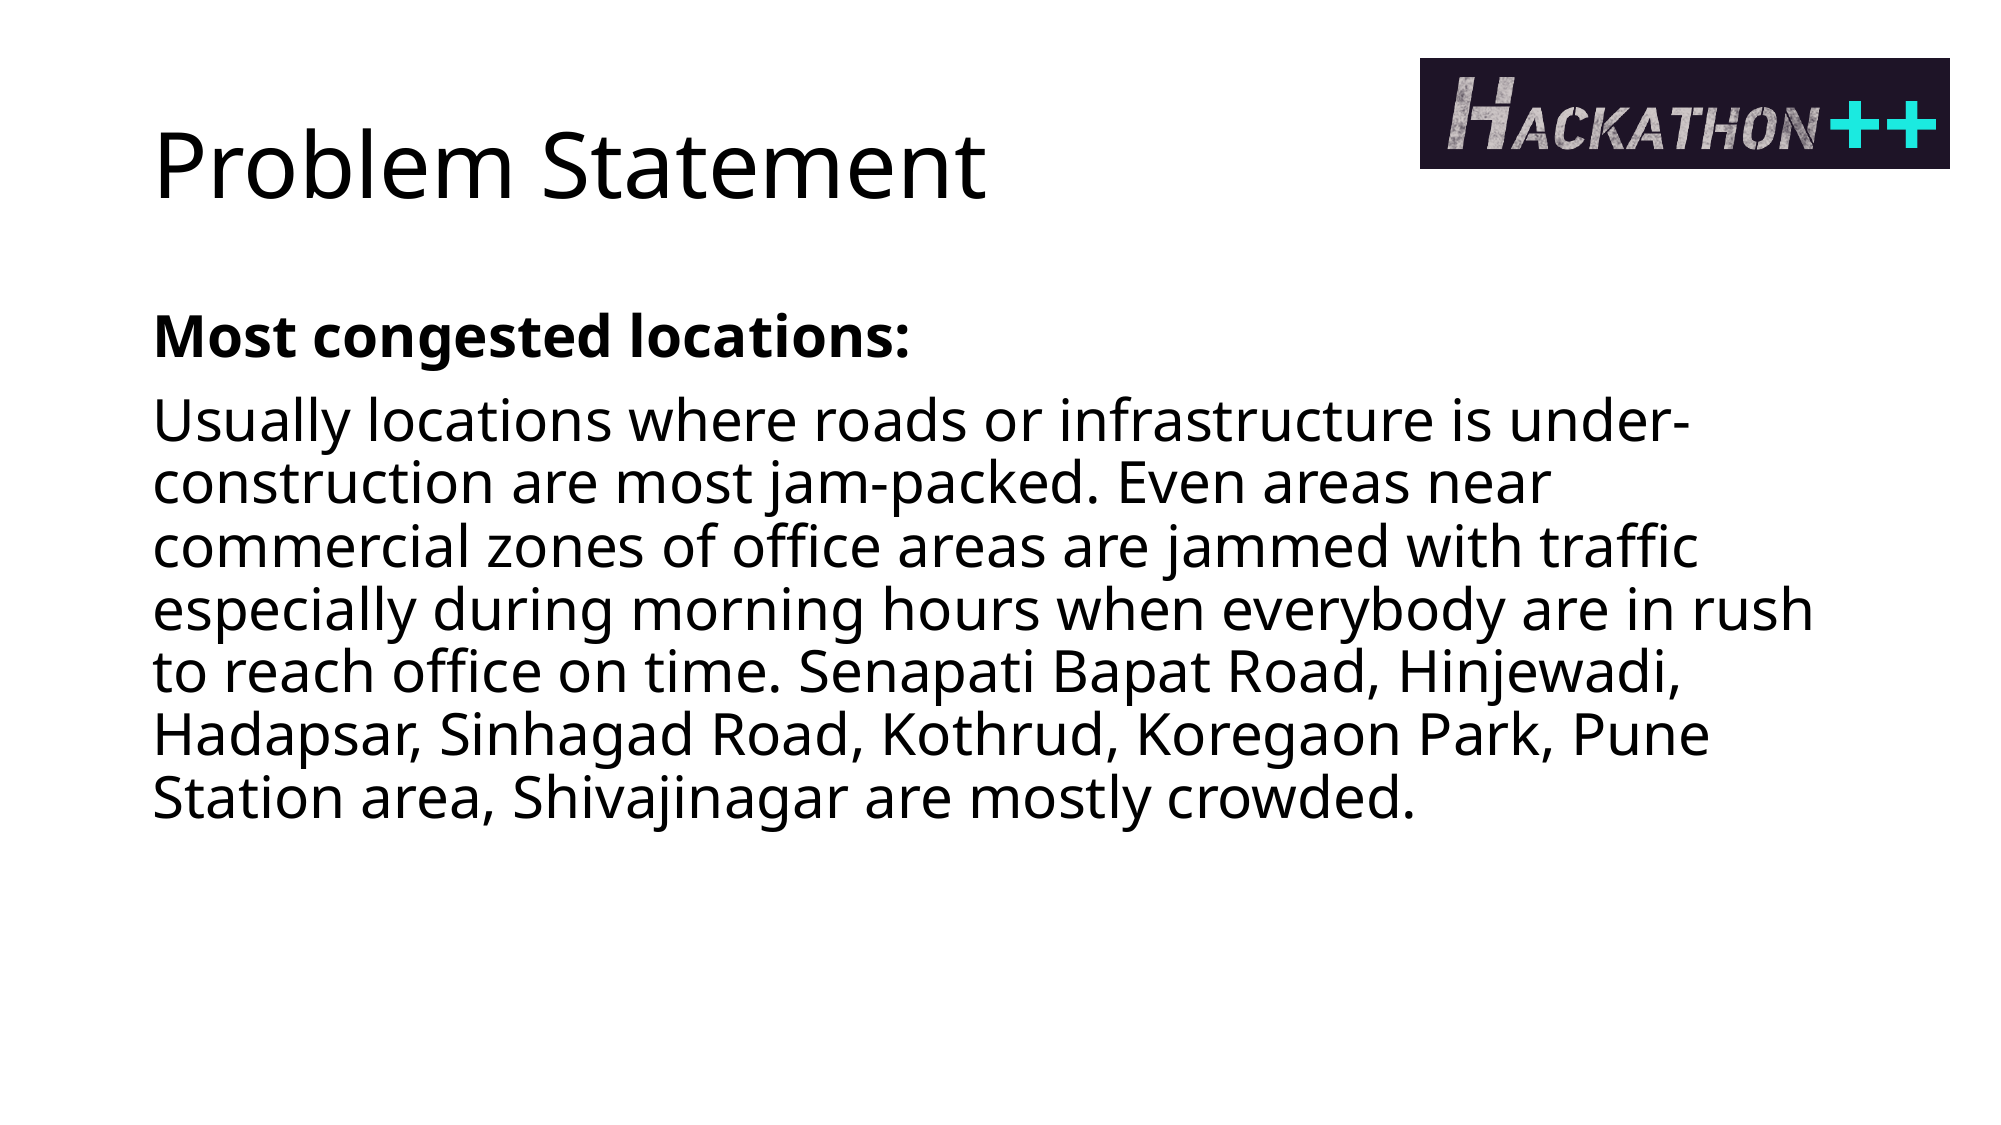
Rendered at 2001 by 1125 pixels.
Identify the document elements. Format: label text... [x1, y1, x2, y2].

list Most congested locations: Usually locations where roads or infrastructure is under-construction are most jam-packed. Even areas near commercial zones of office areas are jammed with traffic especially during morning hours when everybody are in rush to reach office on time. Senapati Bapat Road, Hinjewadi, Hadapsar, Sinhagad Road, Kothrud, Koregaon Park, Pune Station area, Shivajinagar are mostly crowded. [137, 299, 1863, 848]
title Problem Statement [137, 59, 1863, 278]
picture [1420, 58, 1950, 169]
